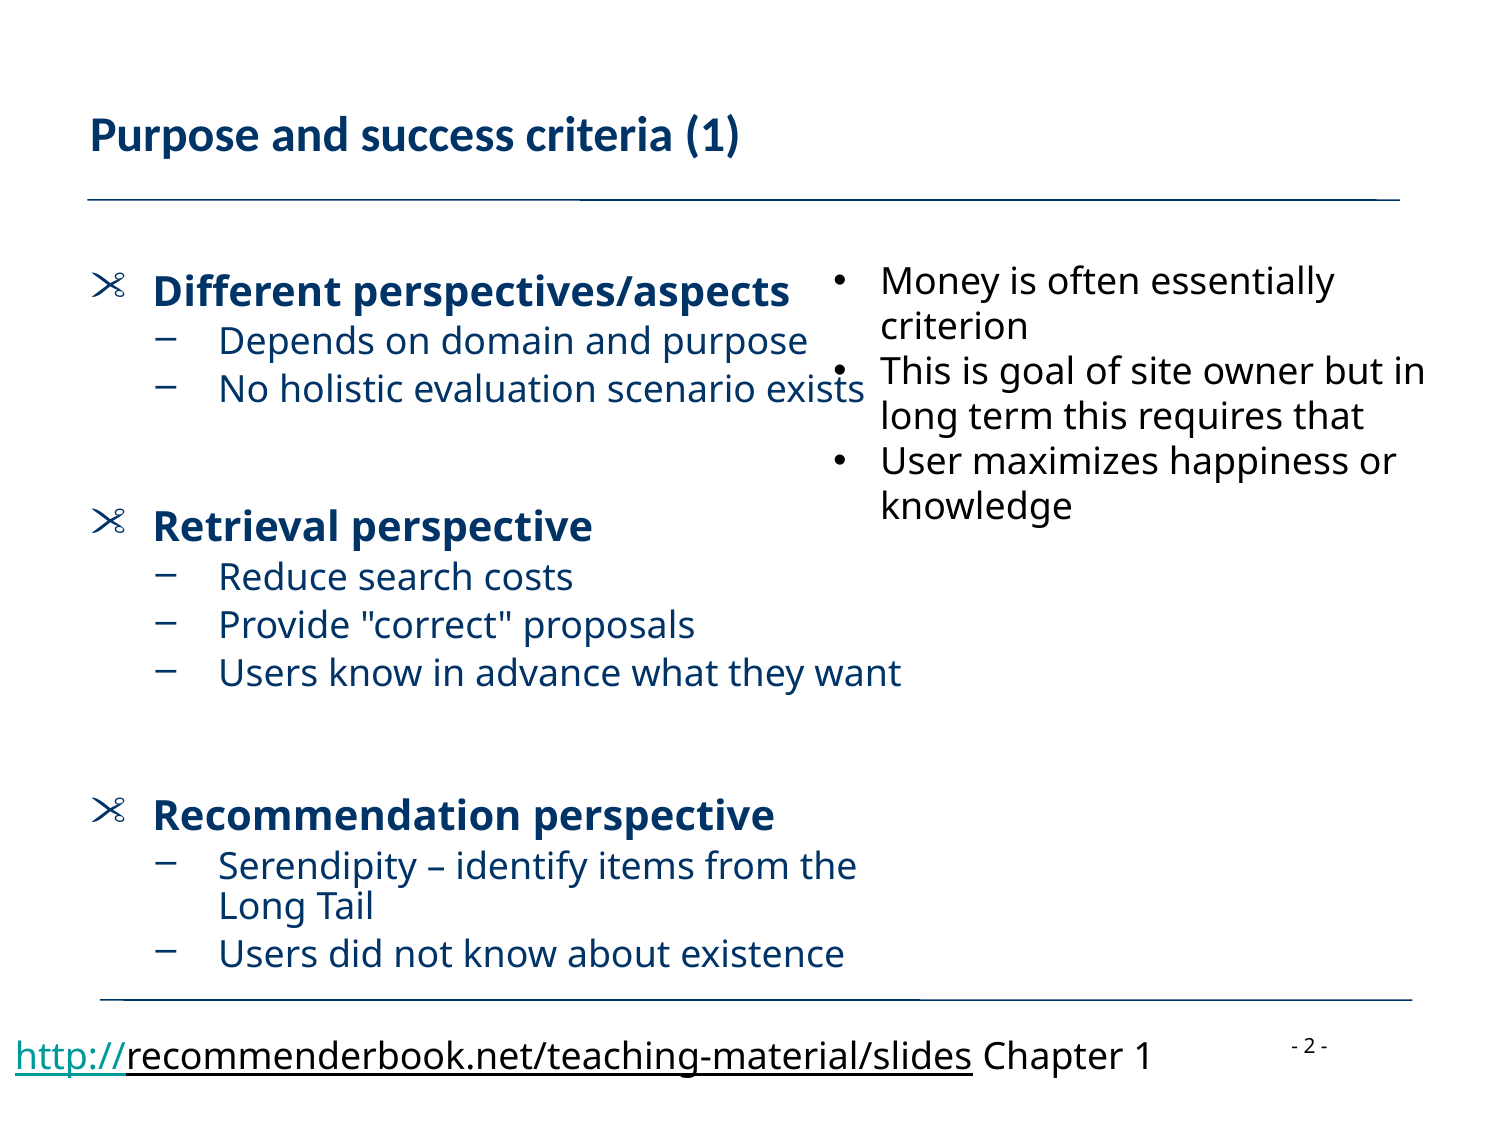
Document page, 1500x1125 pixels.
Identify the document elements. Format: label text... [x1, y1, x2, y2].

text_box http://recommenderbook.net/teaching-material/slides Chapter 1 [0, 1024, 1288, 1091]
text_box Money is often essentially criterion This is goal of site owner but in long term this requires that User maximizes happiness or knowledge [818, 249, 1500, 535]
title Purpose and success criteria (1) [74, 37, 1426, 226]
list Different perspectives/aspects Depends on domain and purpose No holistic evaluation scenario exists Retrieval perspective Reduce search costs Provide "correct" proposals Users know in advance what they want Recommendation perspective Serendipity – identify items from the Long Tail Users did not know about existence [74, 262, 951, 1006]
